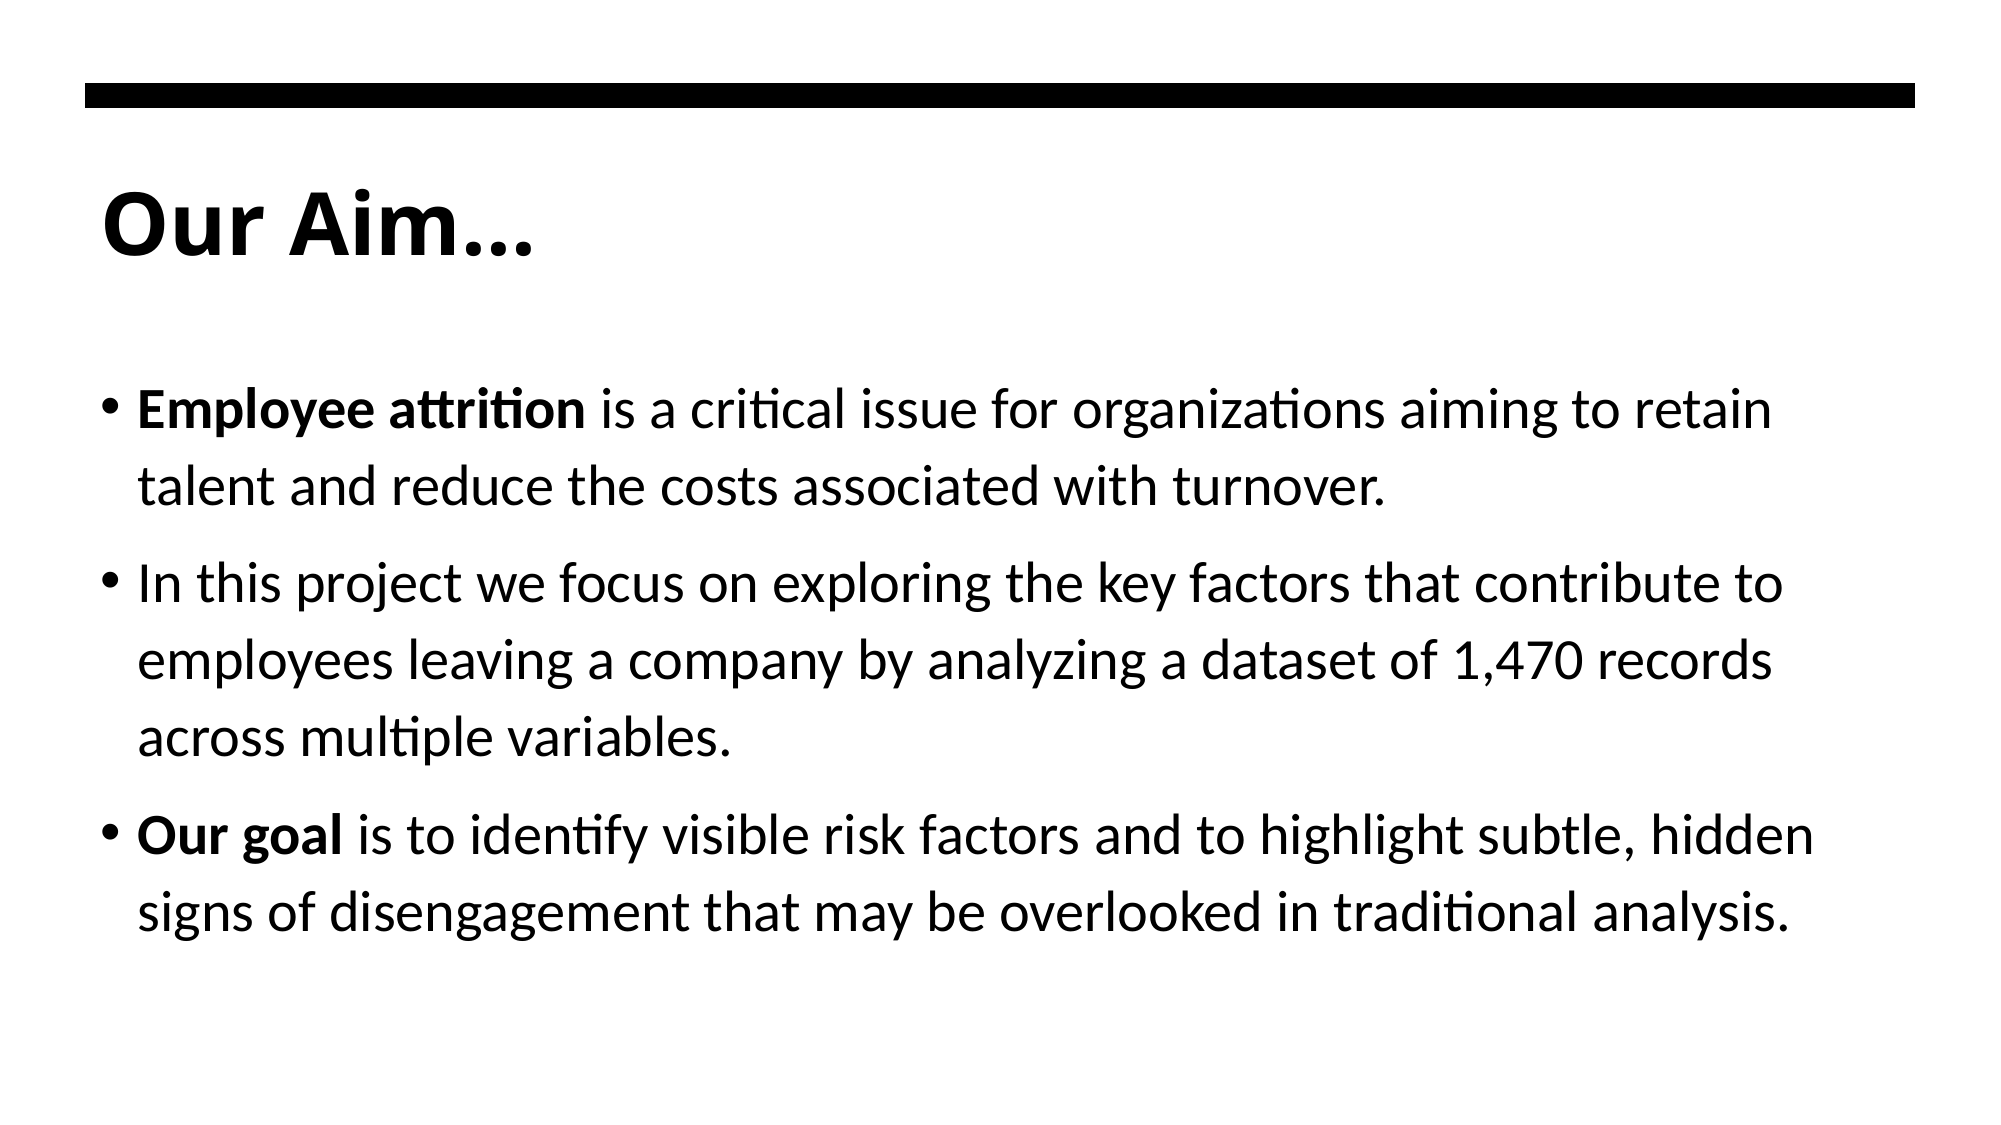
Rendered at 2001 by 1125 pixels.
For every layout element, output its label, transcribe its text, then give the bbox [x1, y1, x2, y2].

list Employee attrition is a critical issue for organizations aiming to retain talent and reduce the costs associated with turnover. In this project we focus on exploring the key factors that contribute to employees leaving a company by analyzing a dataset of 1,470 records across multiple variables. Our goal is to identify visible risk factors and to highlight subtle, hidden signs of disengagement that may be overlooked in traditional analysis. [85, 355, 1916, 1041]
title Our Aim... [85, 160, 1916, 281]
